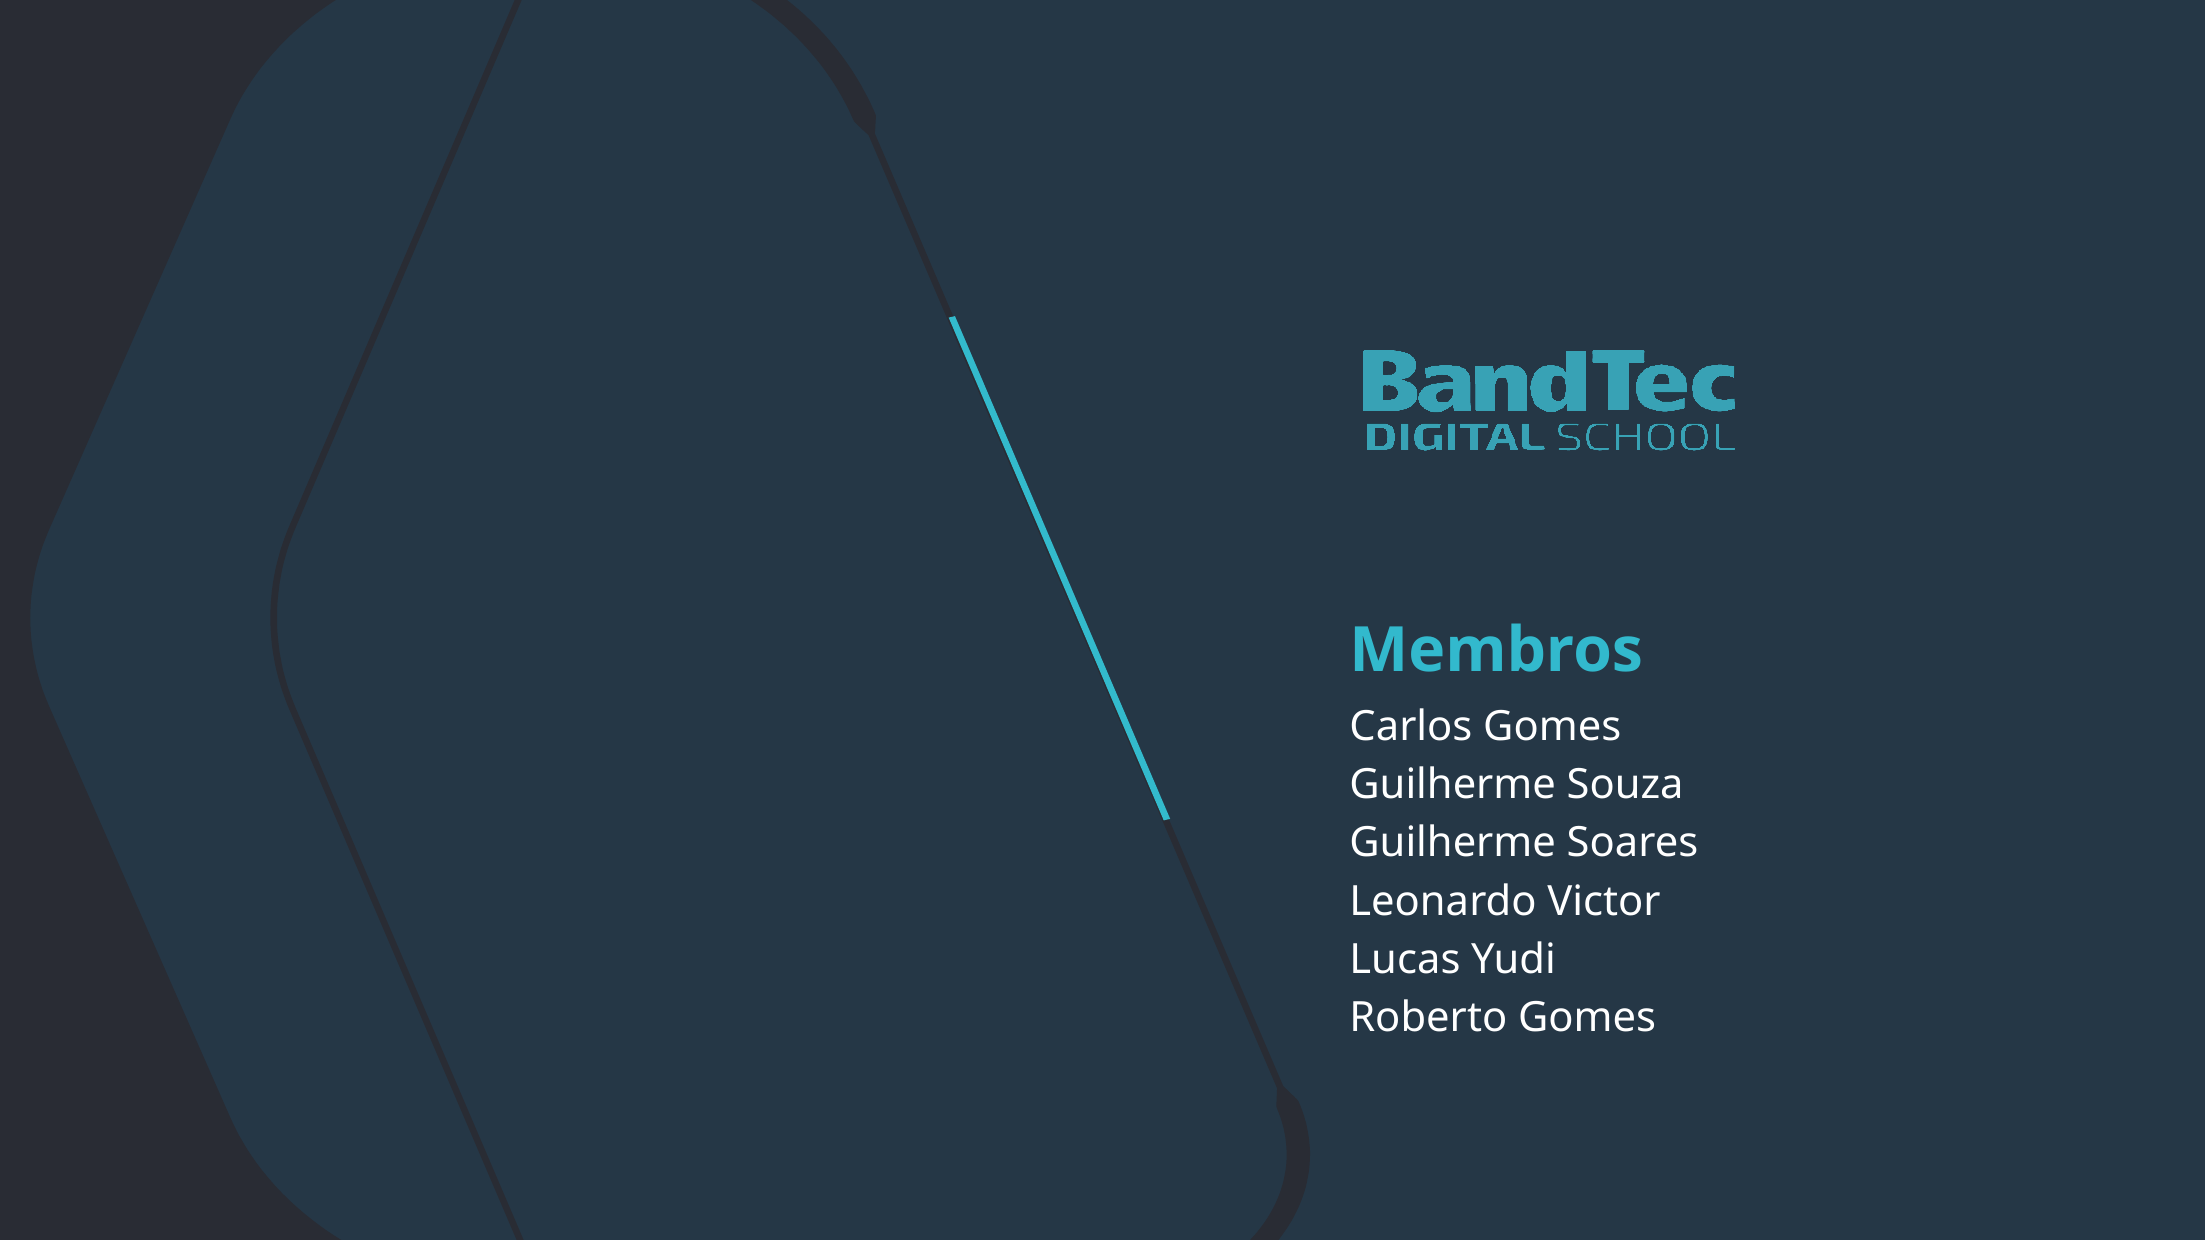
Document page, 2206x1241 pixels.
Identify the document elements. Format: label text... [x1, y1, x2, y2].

text_box Carlos Gomes Guilherme Souza Guilherme Soares Leonardo Victor Lucas Yudi Roberto Gomes [1334, 691, 2092, 1152]
text_box Membros [1334, 230, 2092, 691]
